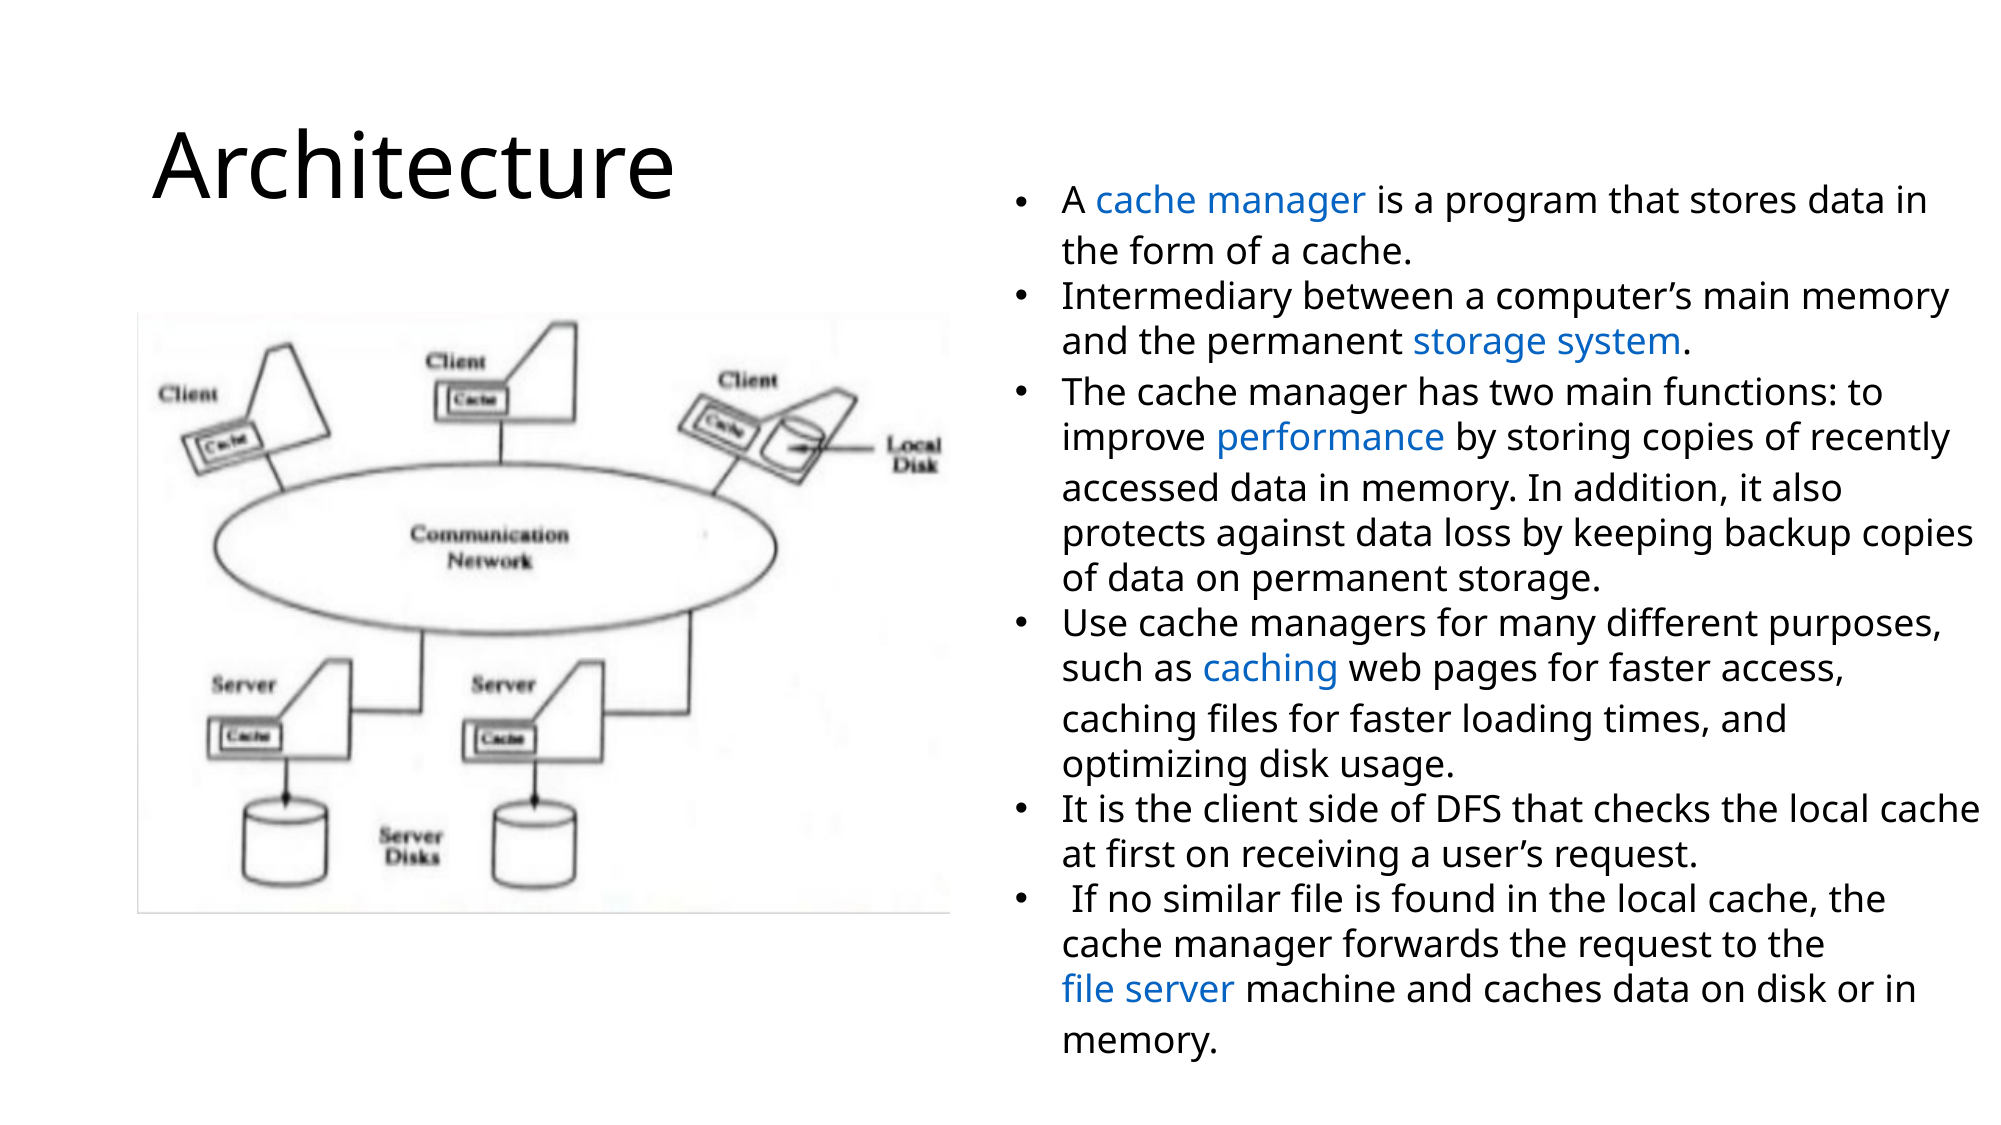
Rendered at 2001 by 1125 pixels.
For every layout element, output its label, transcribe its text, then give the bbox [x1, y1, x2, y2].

title Architecture [137, 59, 1863, 278]
text_box A cache manager is a program that stores data in the form of a cache. Intermediary between a computer’s main memory and the permanent storage system. The cache manager has two main functions: to improve performance by storing copies of recently accessed data in memory. In addition, it also protects against data loss by keeping backup copies of data on permanent storage. Use cache managers for many different purposes, such as caching web pages for faster access, caching files for faster loading times, and optimizing disk usage. It is the client side of DFS that checks the local cache at first on receiving a user’s request. If no similar file is found in the local cache, the cache manager forwards the request to the file server machine and caches data on disk or in memory. [999, 168, 2000, 1069]
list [137, 312, 950, 914]
